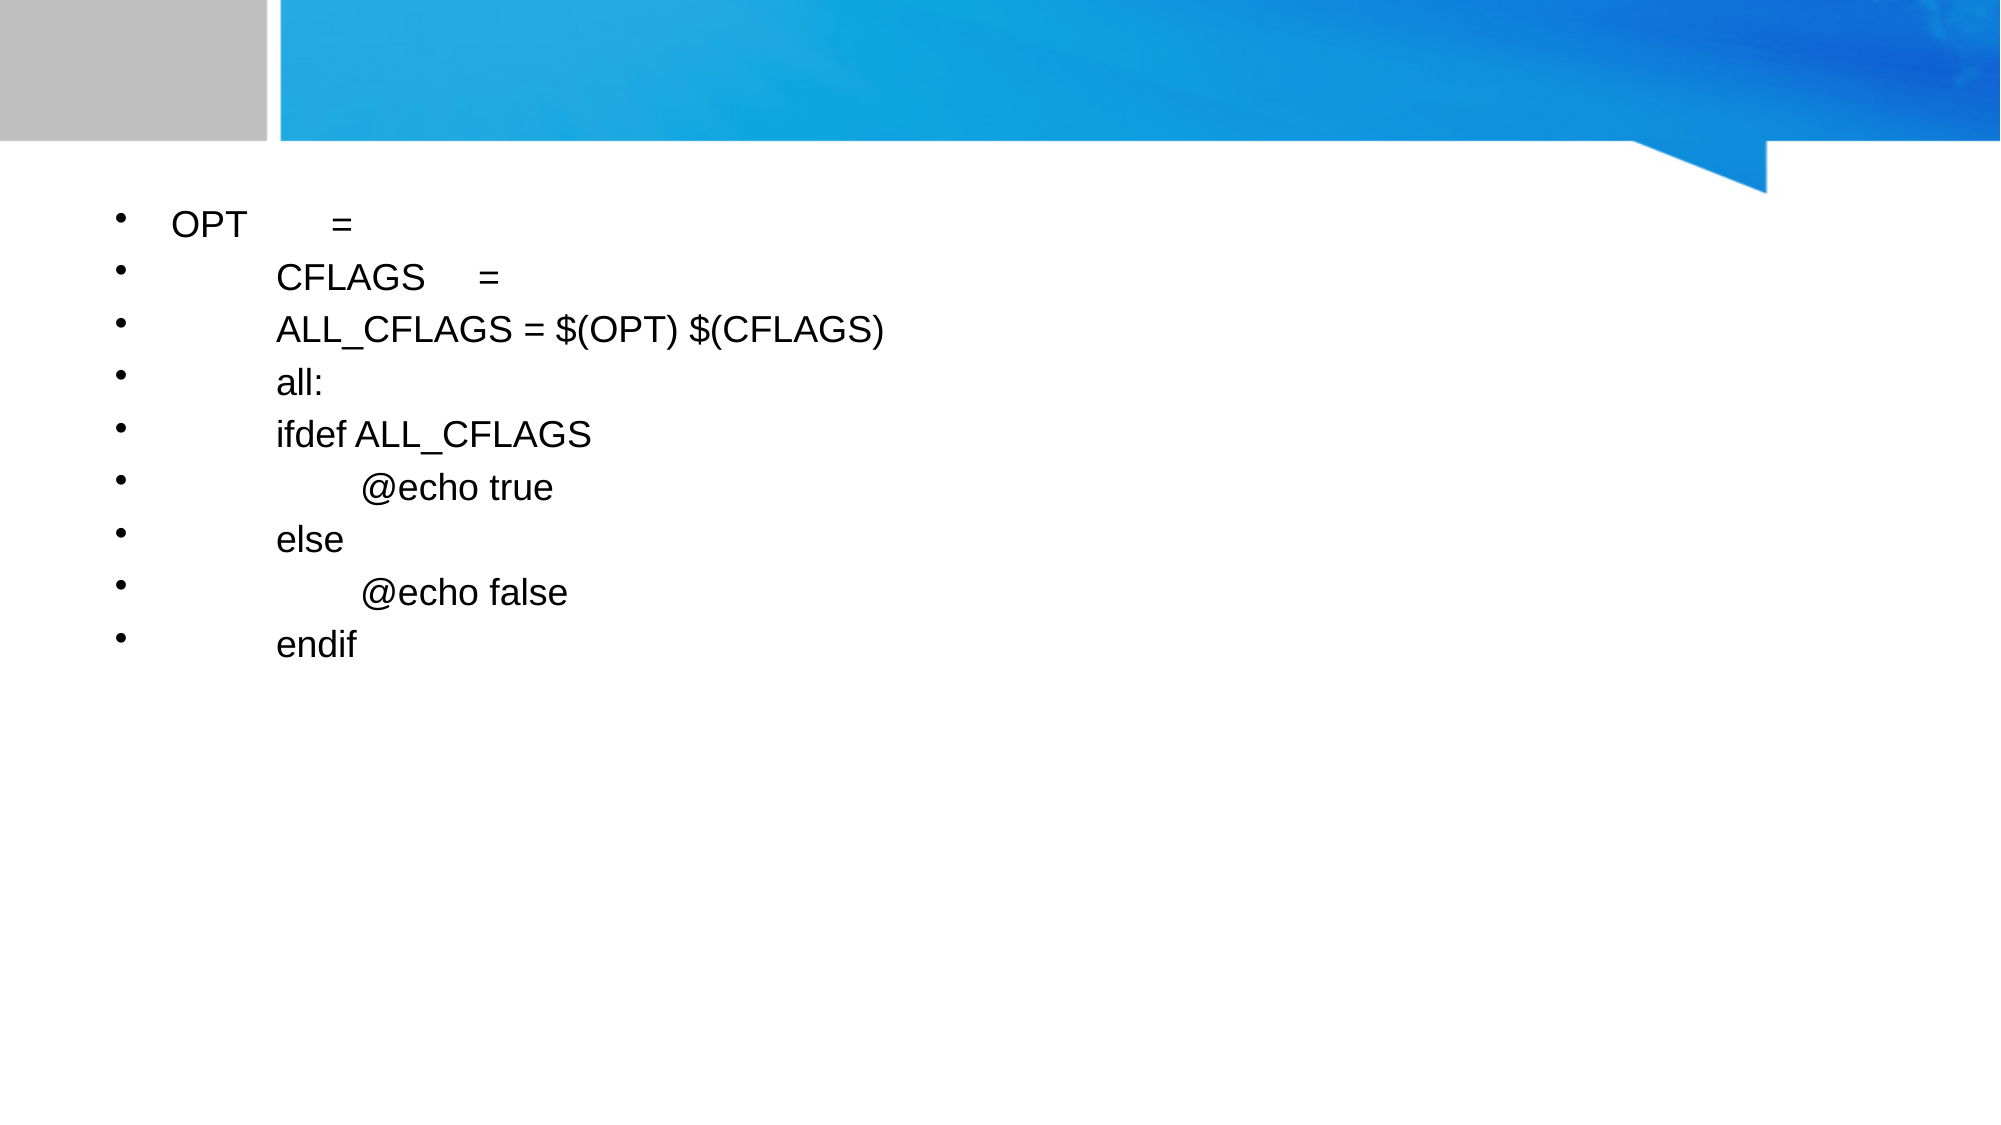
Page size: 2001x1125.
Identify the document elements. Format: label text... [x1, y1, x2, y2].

picture [0, 0, 2000, 1125]
list OPT = CFLAGS = ALL_CFLAGS = $(OPT) $(CFLAGS) all: ifdef ALL_CFLAGS @echo true else @echo false endif [99, 192, 1901, 1006]
